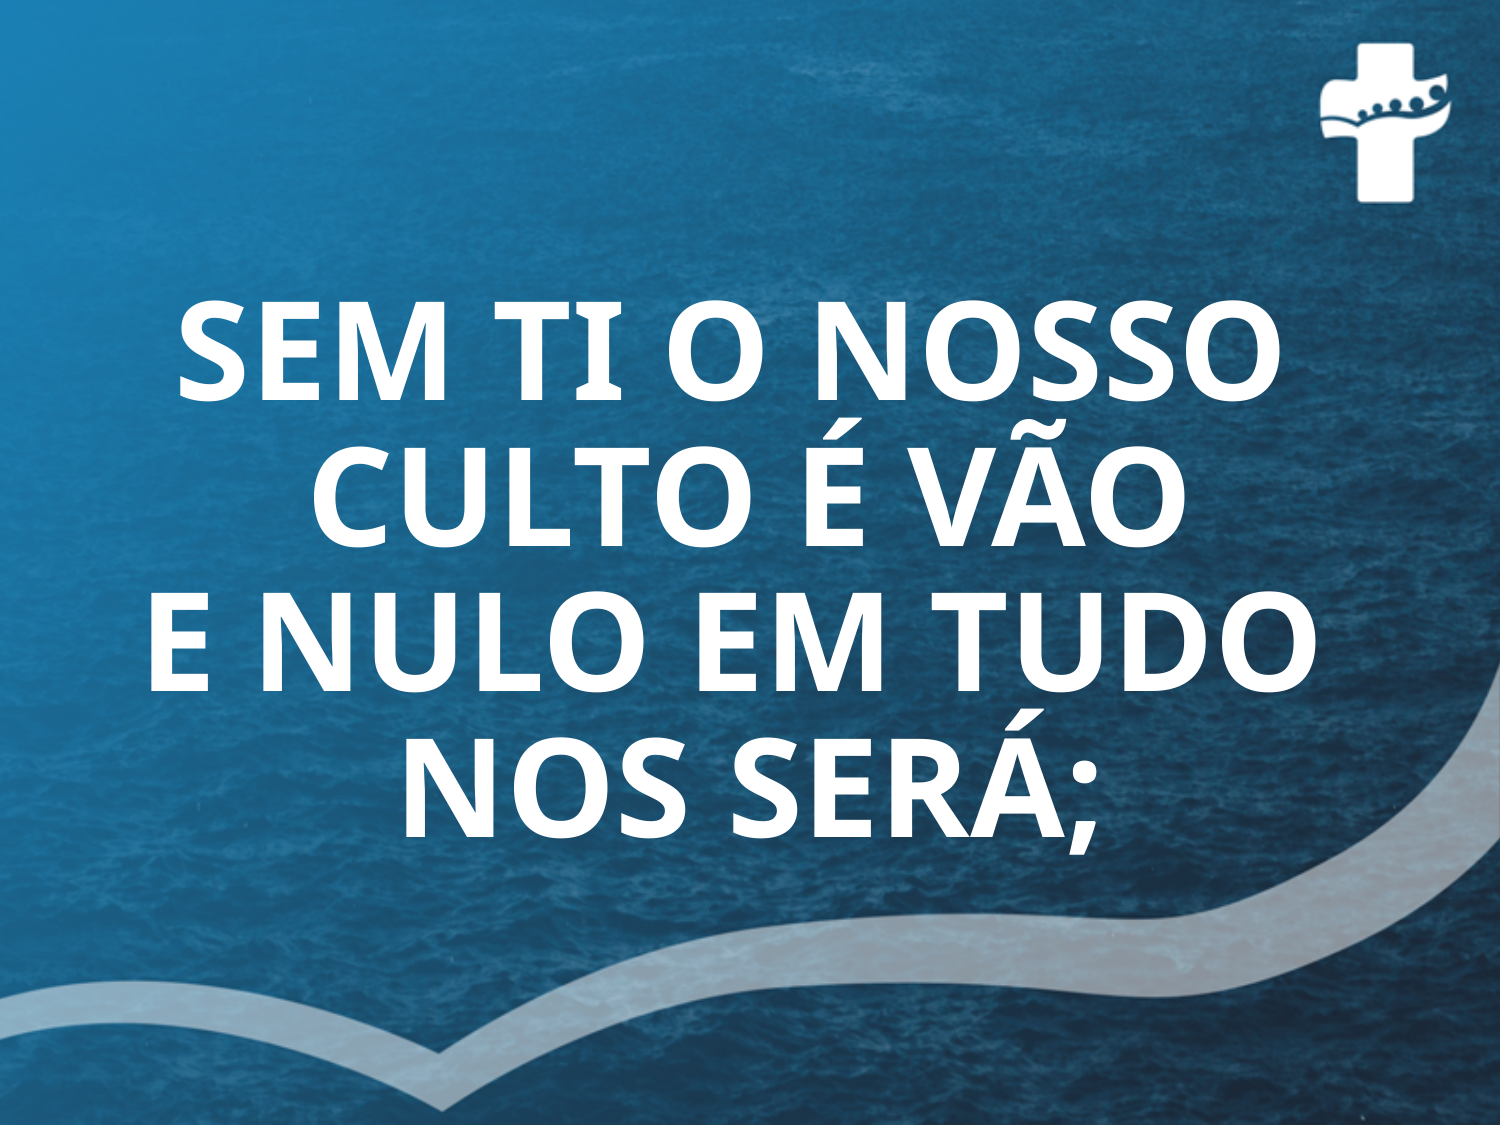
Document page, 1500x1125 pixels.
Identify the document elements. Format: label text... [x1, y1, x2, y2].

picture [0, 0, 1500, 479]
title SEM TI O NOSSO CULTO É VÃO E NULO EM TUDO NOS SERÁ; [0, 479, 1500, 668]
picture [0, 668, 1500, 1125]
